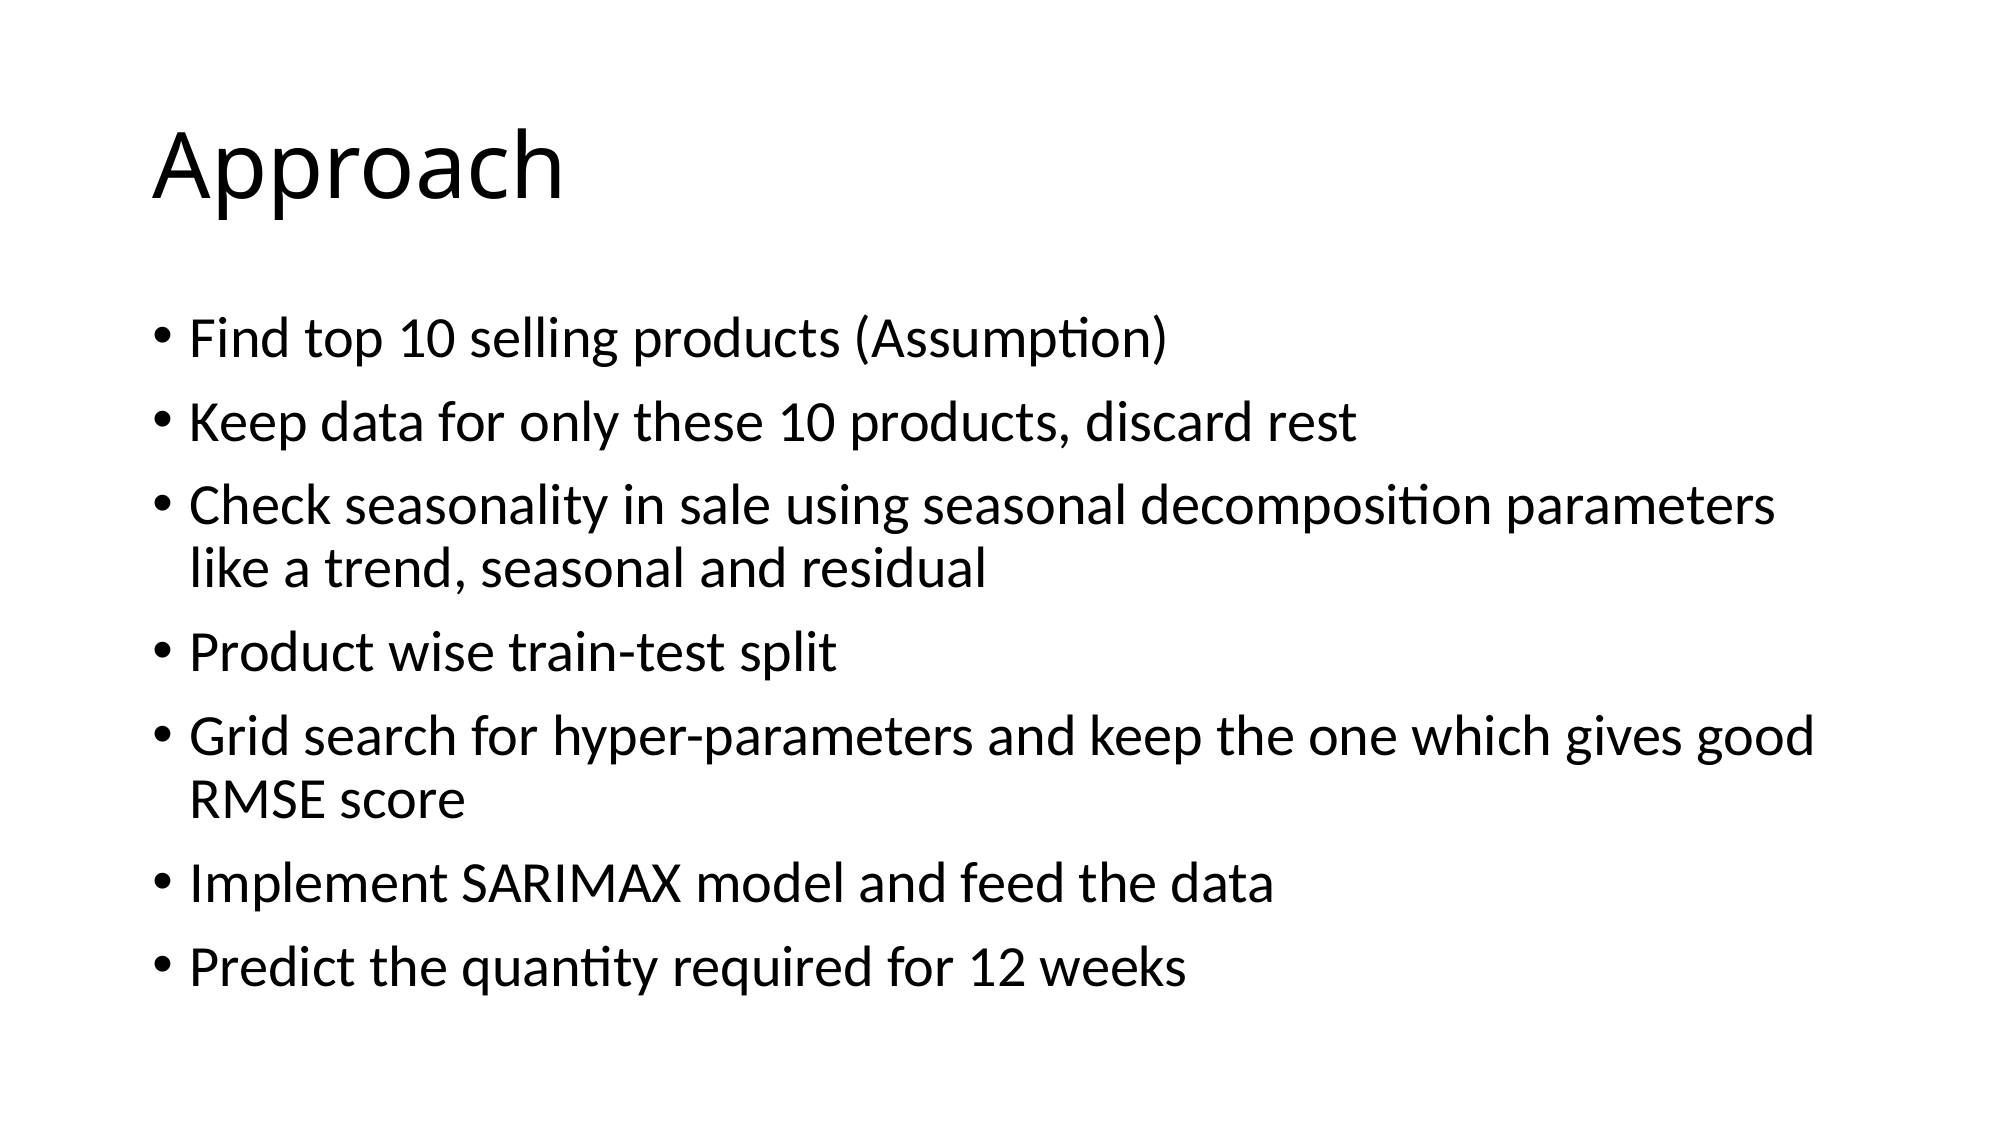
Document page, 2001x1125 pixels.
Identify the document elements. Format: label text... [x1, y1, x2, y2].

list Find top 10 selling products (Assumption) Keep data for only these 10 products, discard rest Check seasonality in sale using seasonal decomposition parameters like a trend, seasonal and residual Product wise train-test split Grid search for hyper-parameters and keep the one which gives good RMSE score Implement SARIMAX model and feed the data Predict the quantity required for 12 weeks [137, 299, 1863, 1014]
title Approach [137, 59, 1863, 278]
